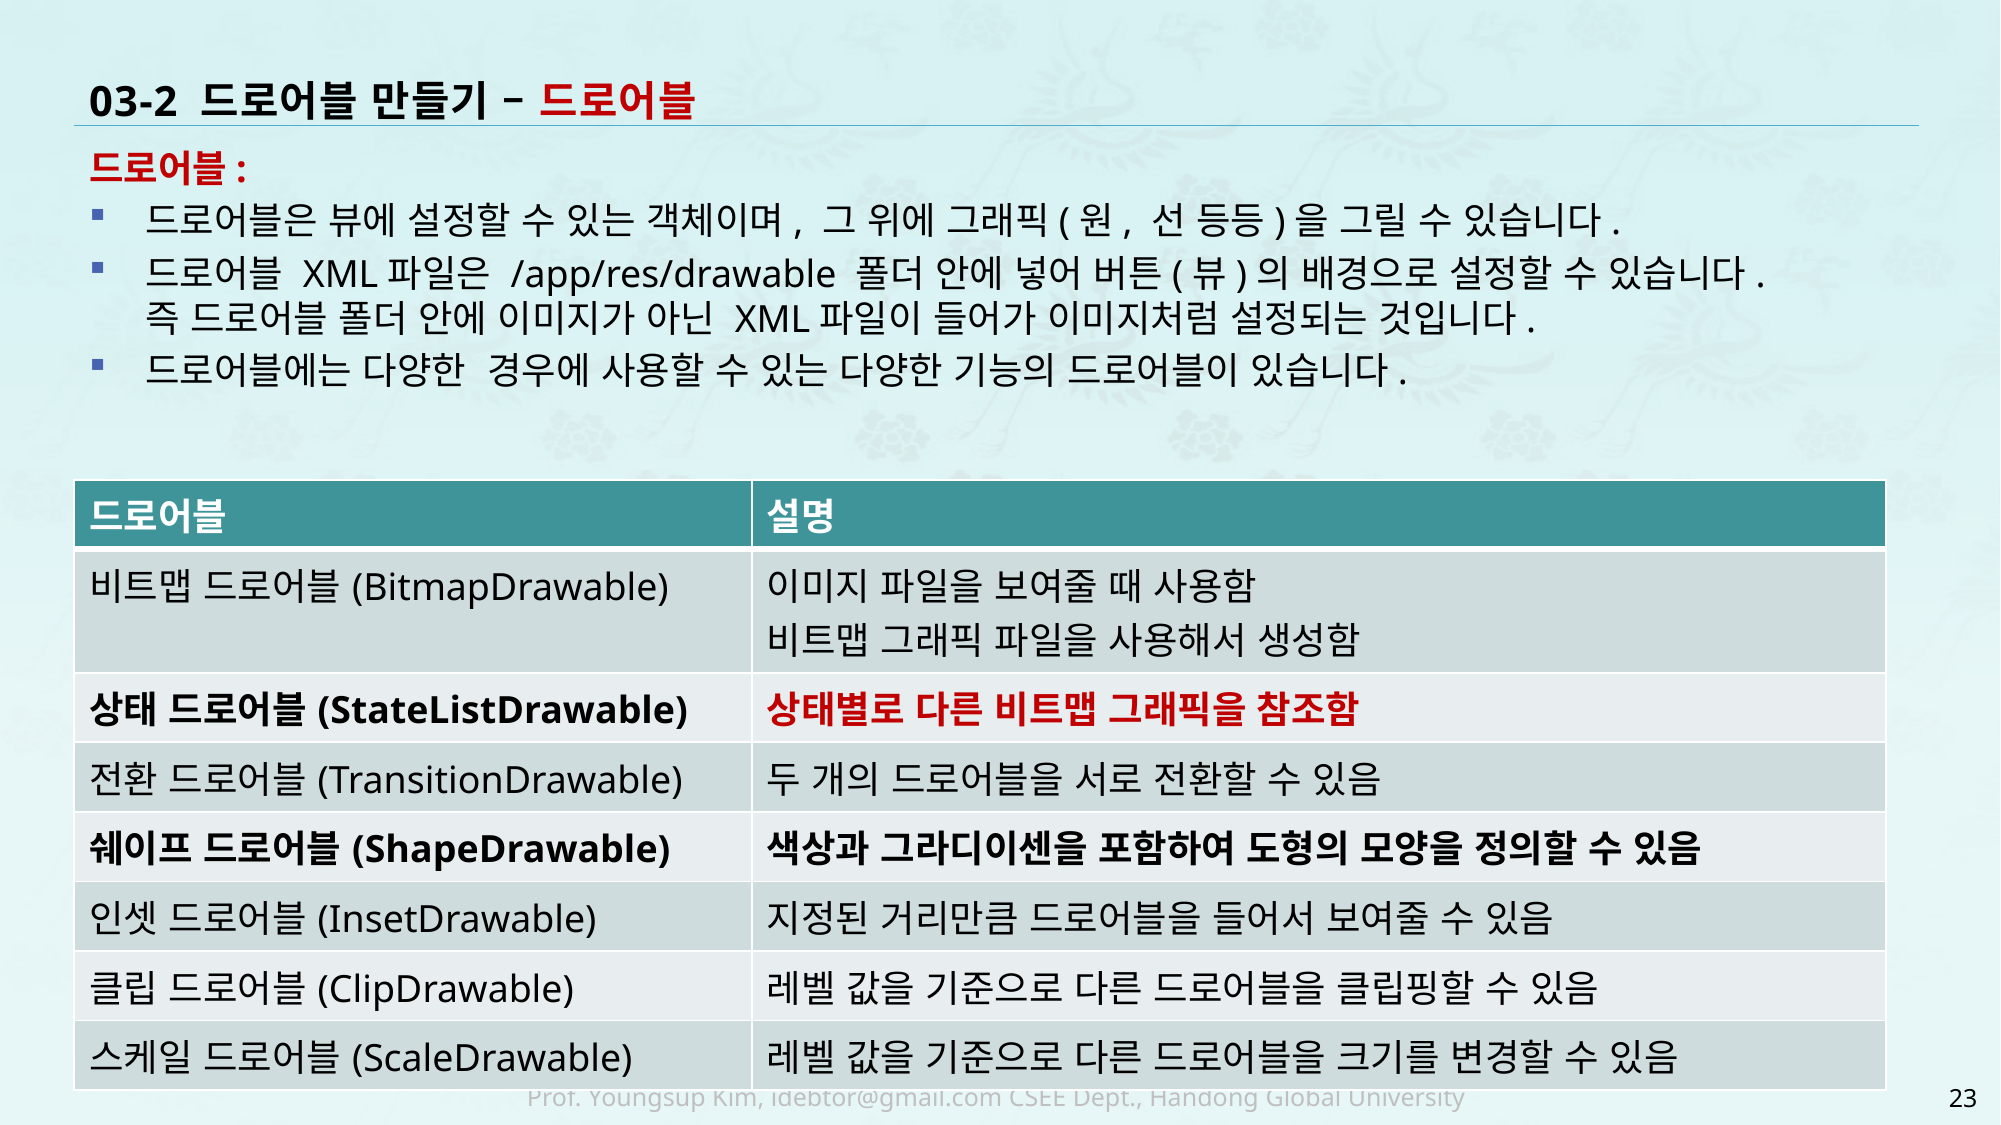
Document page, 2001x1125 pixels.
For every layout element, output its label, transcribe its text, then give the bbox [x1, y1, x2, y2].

slide_number 23 [1816, 1069, 1993, 1125]
table_cell 상태 드로어블(StateListDrawable) [75, 674, 751, 741]
table_cell 인셋 드로어블(InsetDrawable) [75, 882, 751, 950]
table_cell 색상과 그라디이센을 포함하여 도형의 모양을 정의할 수 있음 [753, 813, 1885, 881]
table_header 설명 [753, 481, 1885, 546]
table_header 드로어블 [75, 481, 751, 546]
table_cell 이미지 파일을 보여줄 때 사용함 비트맵 그래픽 파일을 사용해서 생성함 [753, 552, 1885, 672]
table_cell 상태별로 다른 비트맵 그래픽을 참조함 [753, 674, 1885, 741]
list 드로어블: 드로어블은 뷰에 설정할 수 있는 객체이며, 그 위에 그래픽(원, 선 등등)을 그릴 수 있습니다. 드로어블 XML파일은 /app/res/drawable 폴더 안에 넣어 버튼(뷰)의 배경으로 설정할 수 있습니다. 즉 드로어블 폴더 안에 이미지가 아닌 XML파일이 들어가 이미지처럼 설정되는 것입니다. 드로어블에는 다양한 경우에 사용할 수 있는 다양한 기능의 드로어블이 있습니다. [74, 137, 1921, 1066]
table_cell 지정된 거리만큼 드로어블을 들어서 보여줄 수 있음 [753, 882, 1885, 950]
table_cell 스케일 드로어블(ScaleDrawable) [75, 1021, 751, 1089]
table_cell 비트맵 드로어블(BitmapDrawable) [75, 552, 751, 672]
table_cell 레벨 값을 기준으로 다른 드로어블을 크기를 변경할 수 있음 [753, 1021, 1885, 1089]
table_cell 두 개의 드로어블을 서로 전환할 수 있음 [753, 743, 1885, 811]
table_cell 클립 드로어블(ClipDrawable) [75, 952, 751, 1020]
table_cell 쉐이프 드로어블(ShapeDrawable) [75, 813, 751, 881]
title 03-2 드로어블 만들기 – 드로어블 [74, 62, 1920, 137]
table_cell 레벨 값을 기준으로 다른 드로어블을 클립핑할 수 있음 [753, 952, 1885, 1020]
table_cell 전환 드로어블(TransitionDrawable) [75, 743, 751, 811]
